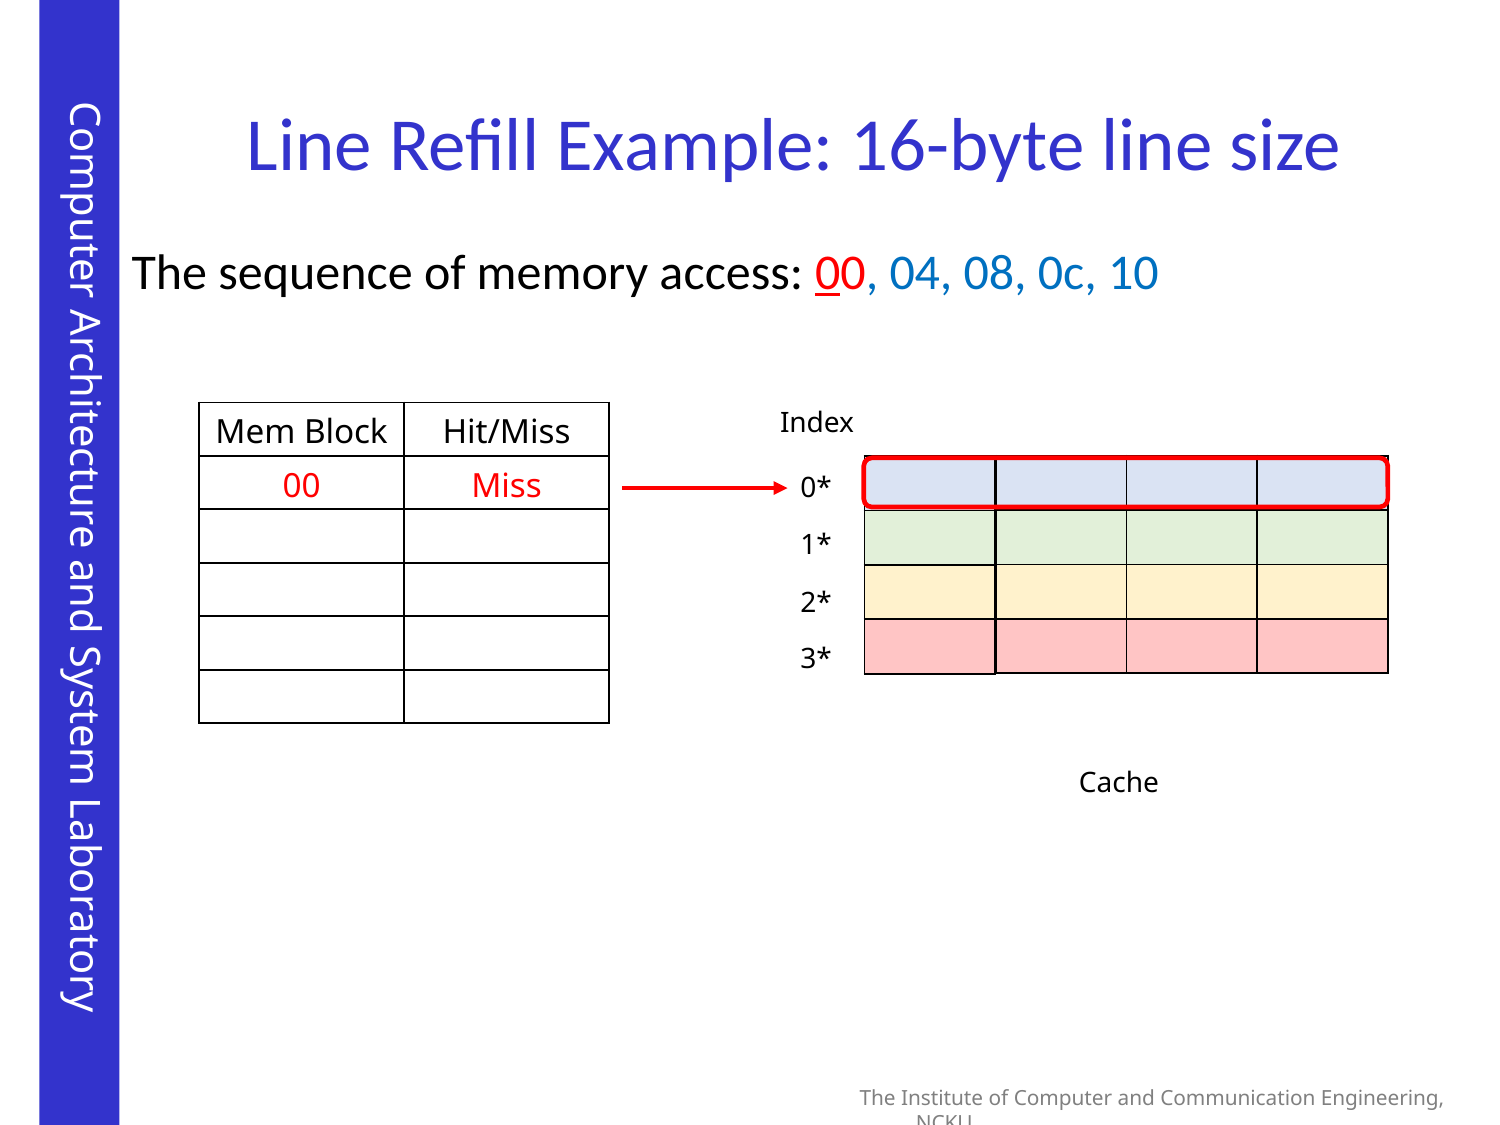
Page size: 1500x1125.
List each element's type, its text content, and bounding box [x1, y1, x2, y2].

table_header Mem Block [200, 403, 403, 455]
table_cell [200, 564, 403, 615]
table_cell [997, 511, 1126, 564]
table_cell [405, 617, 608, 669]
table_cell [1258, 565, 1387, 618]
table_cell [405, 564, 608, 615]
table_cell [865, 566, 994, 618]
table_cell [865, 511, 994, 564]
text_box 3* [785, 632, 847, 682]
text_box 2* [785, 576, 847, 625]
table_cell [1258, 511, 1387, 564]
table_cell [200, 671, 403, 722]
text_box Index [765, 396, 869, 445]
table_cell [997, 565, 1126, 618]
table_cell [200, 510, 403, 562]
table_cell [1127, 620, 1256, 672]
text_box 0* [785, 461, 847, 511]
table_cell [997, 620, 1126, 672]
table_cell [1127, 565, 1256, 618]
table_cell [1258, 620, 1387, 672]
table_cell [405, 510, 608, 562]
table_cell [405, 671, 608, 722]
title Line Refill Example: 16-byte line size [147, 86, 1442, 194]
table_cell [865, 620, 994, 673]
table_header [1258, 504, 1387, 509]
table_header [865, 505, 994, 510]
table_cell [1127, 511, 1256, 564]
table_cell 00 [200, 457, 403, 508]
text_box Cache [1064, 756, 1174, 806]
table_cell [200, 617, 403, 669]
table_cell Miss [405, 457, 608, 508]
text_box [863, 457, 1388, 508]
text_box The sequence of memory access: 00, 04, 08, 0c, 10 [116, 231, 1174, 307]
table_header Hit/Miss [405, 403, 608, 455]
text_box 1* [785, 519, 847, 568]
